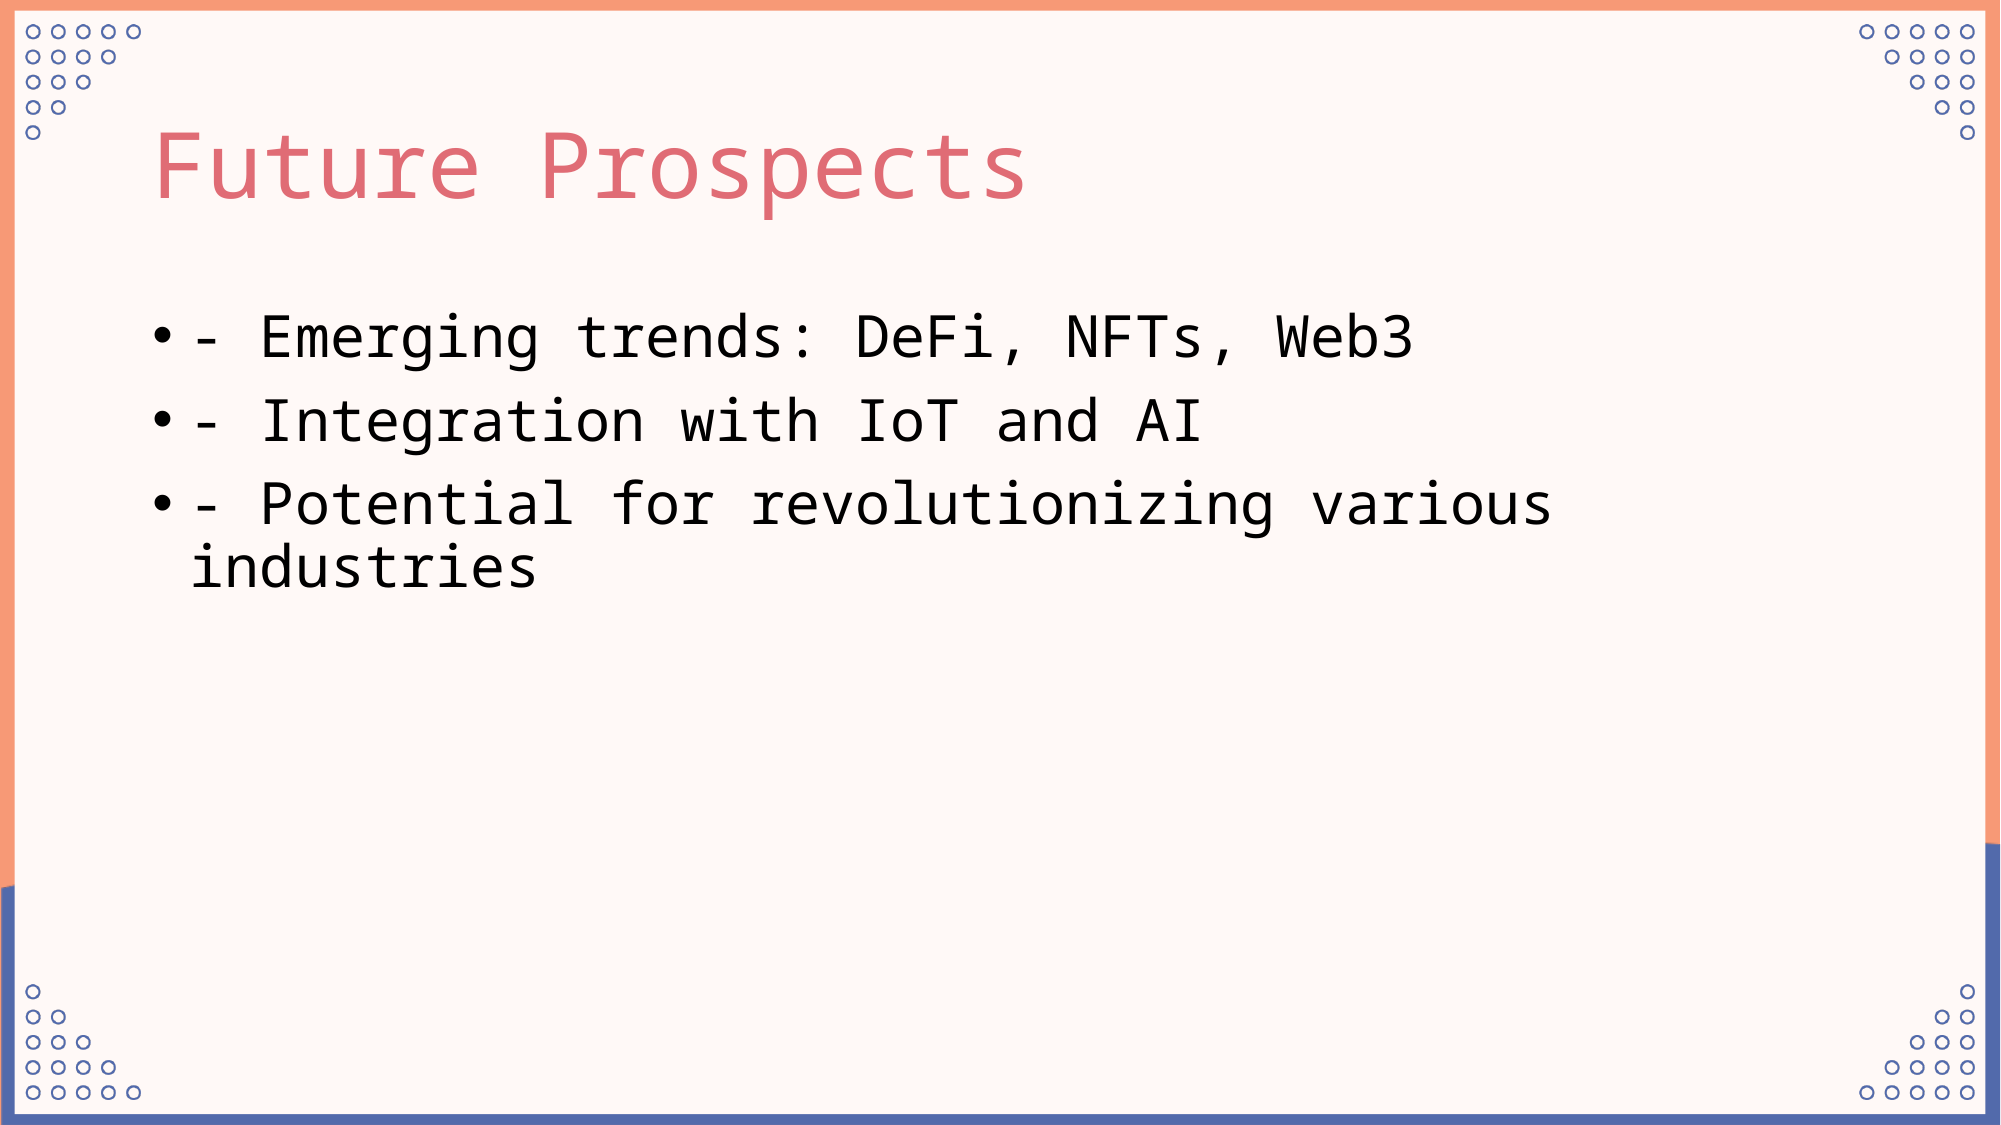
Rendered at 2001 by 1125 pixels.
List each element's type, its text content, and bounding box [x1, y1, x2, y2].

picture [1859, 984, 1975, 1100]
picture [3, 842, 2000, 1125]
picture [1859, 24, 1975, 140]
picture [25, 984, 141, 1100]
picture [25, 24, 141, 140]
list - Emerging trends: DeFi, NFTs, Web3 - Integration with IoT and AI - Potential for revolutionizing various industries [137, 299, 1863, 1014]
title Future Prospects [137, 59, 1863, 278]
